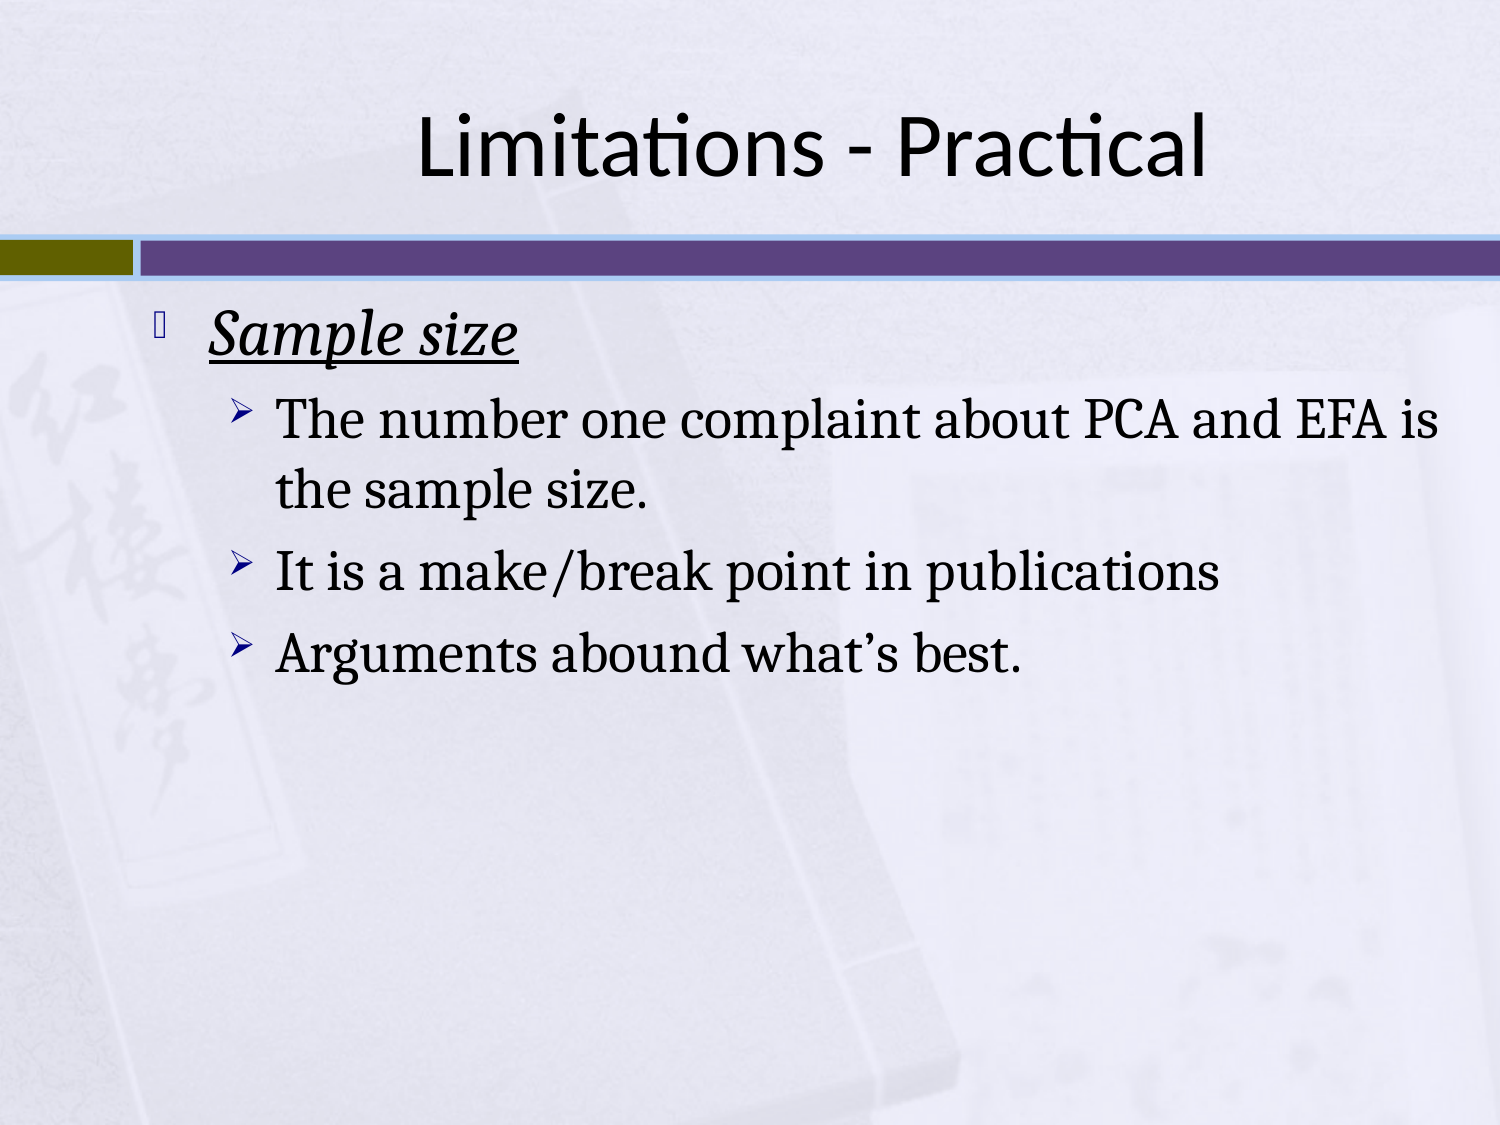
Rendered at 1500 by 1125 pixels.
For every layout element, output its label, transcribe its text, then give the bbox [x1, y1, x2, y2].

list Sample size The number one complaint about PCA and EFA is the sample size. It is a make/break point in publications Arguments abound what’s best. [138, 281, 1489, 1076]
title Limitations - Practical [138, 46, 1489, 234]
